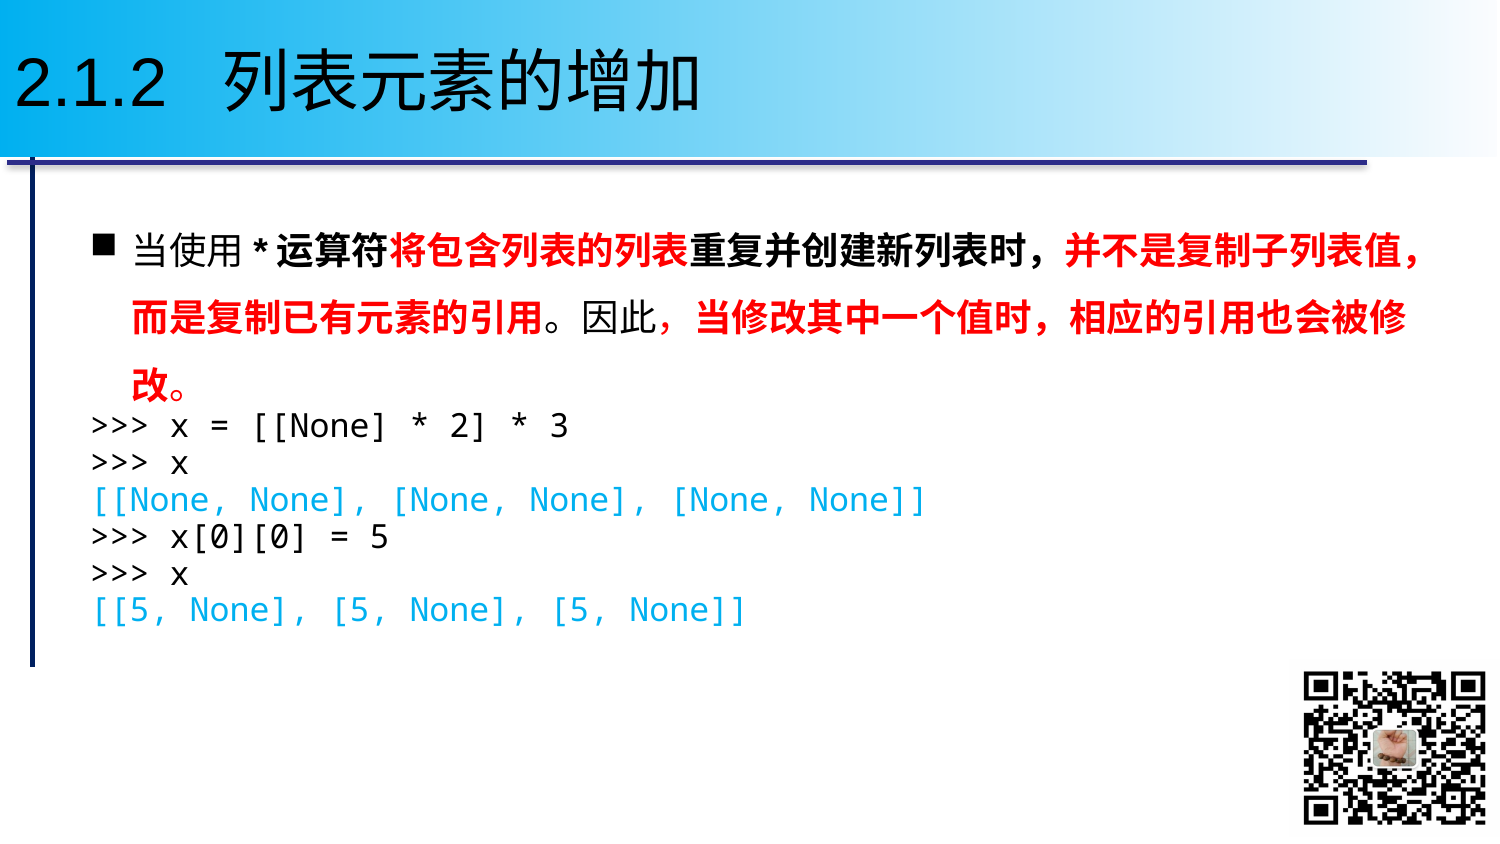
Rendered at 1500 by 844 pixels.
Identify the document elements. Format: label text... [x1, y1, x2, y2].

title 2.1.2 列表元素的增加 [0, 0, 1497, 158]
list 当使用*运算符将包含列表的列表重复并创建新列表时，并不是复制子列表值，而是复制已有元素的引用。因此，当修改其中一个值时，相应的引用也会被修改。 >>> x = [[None] * 2] * 3 >>> x [[None, None], [None, None], [None, None]] >>> x[0][0] = 5 >>> x [[5, None], [5, None], [5, None]] [74, 196, 1426, 755]
picture [1289, 659, 1500, 837]
